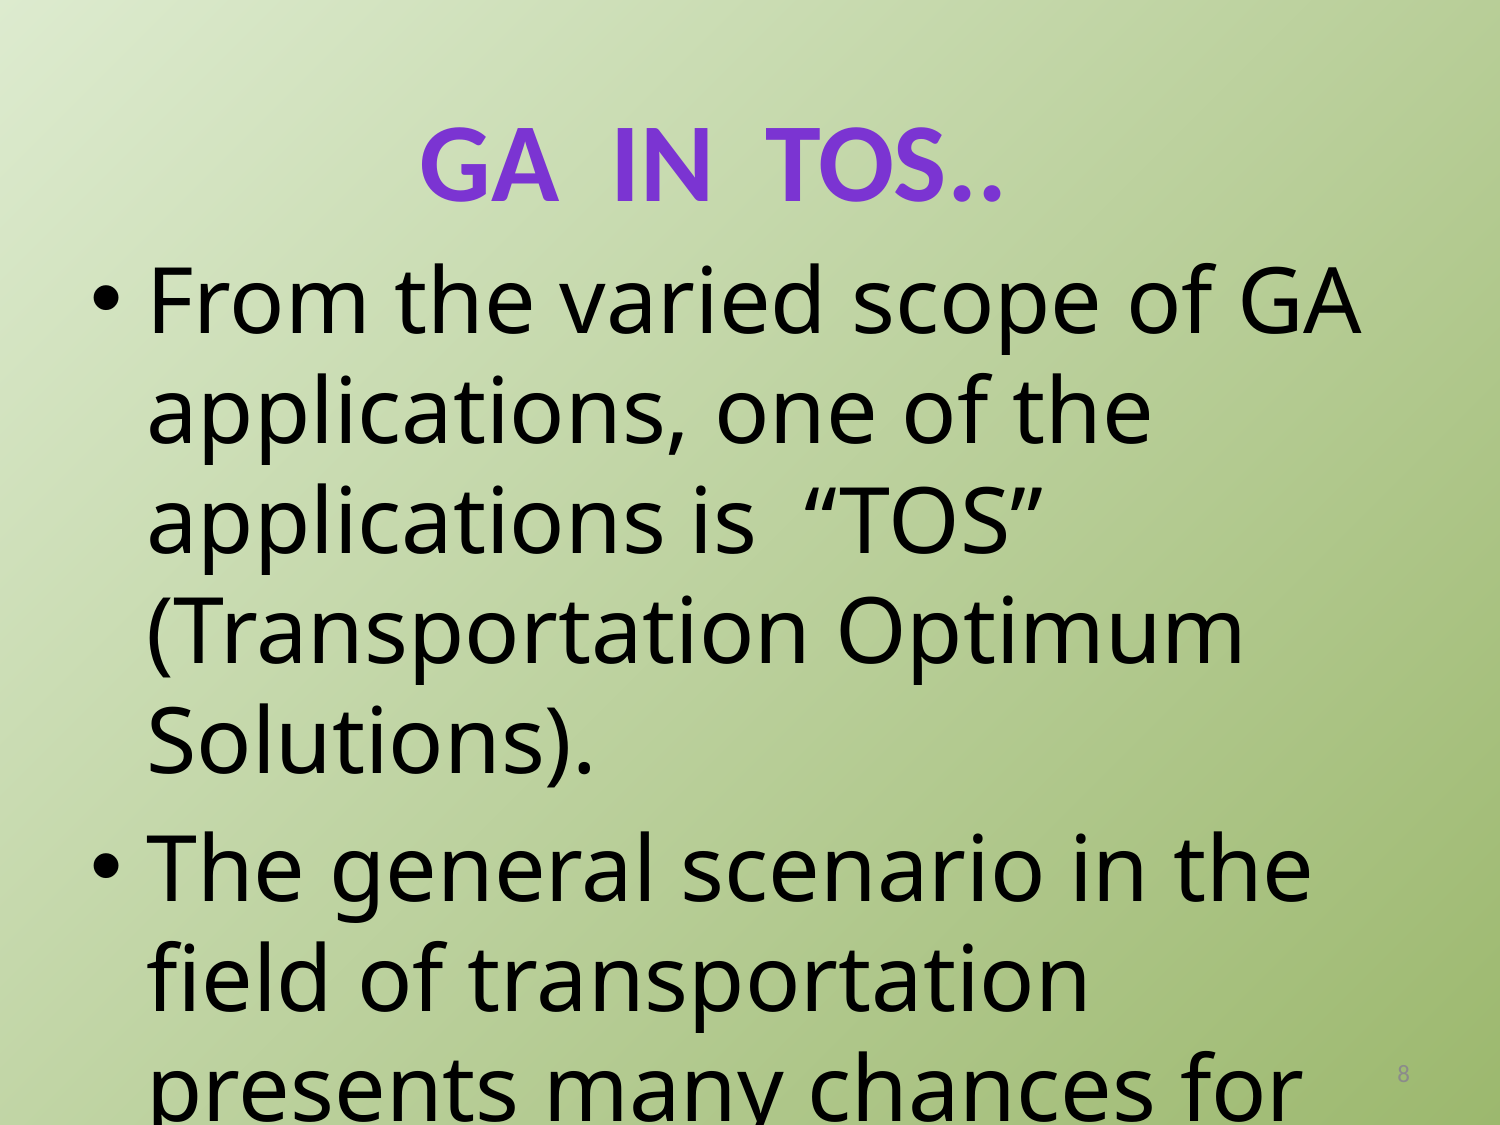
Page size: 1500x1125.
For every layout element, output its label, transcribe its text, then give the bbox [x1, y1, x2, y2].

text_box Ga IN tos.. [187, 81, 1266, 232]
slide_number 8 [1074, 1042, 1425, 1103]
list From the varied scope of GA applications, one of the applications is “TOS” (Transportation Optimum Solutions). The general scenario in the field of transportation presents many chances for several concrete definitions of subclasses of problems: determining the optimal number of vehicles, finding the shortest routes, etc. [75, 234, 1425, 1035]
